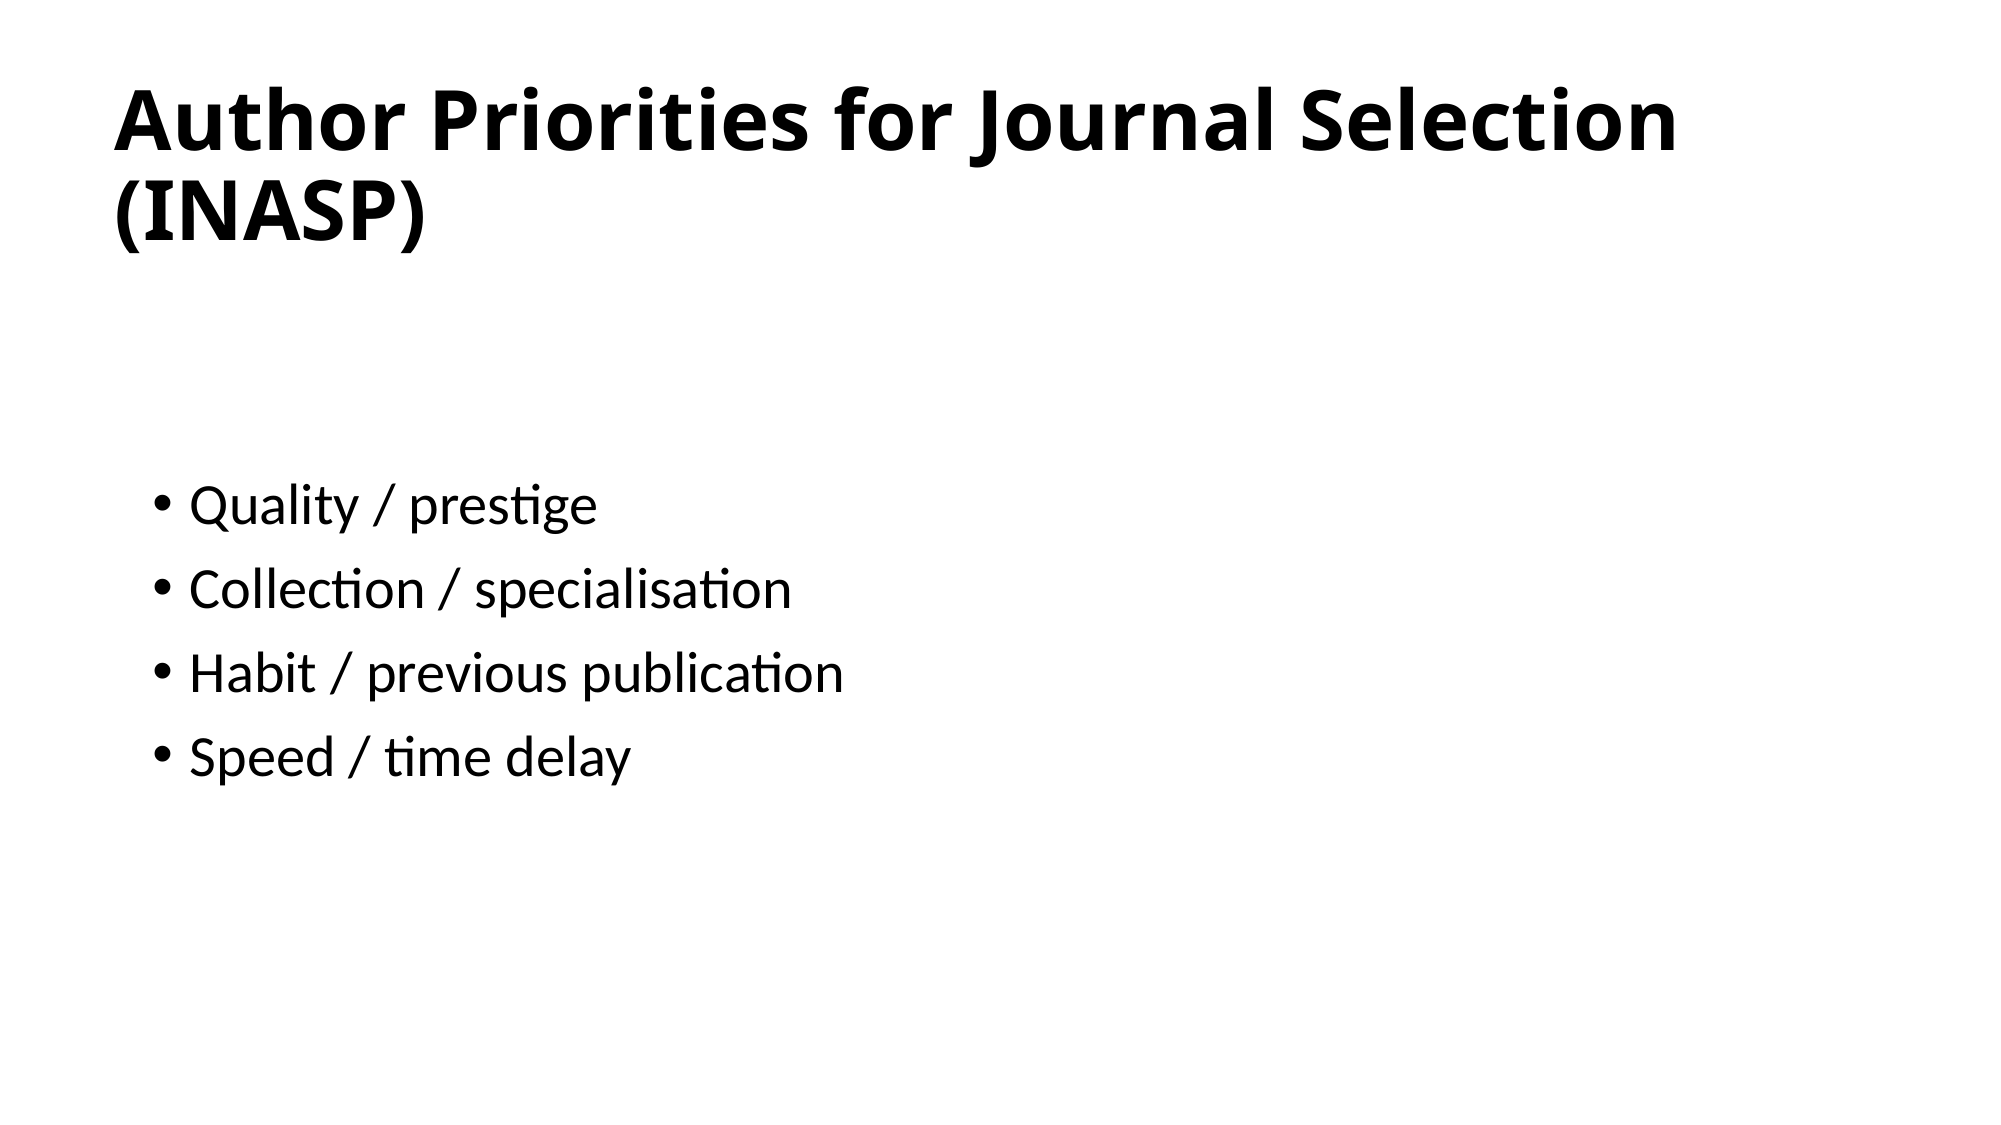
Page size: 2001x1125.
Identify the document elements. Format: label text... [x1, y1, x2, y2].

title Author Priorities for Journal Selection (INASP) [99, 75, 1900, 263]
list Quality / prestige Collection / specialisation Habit / previous publication Speed / time delay [137, 299, 1863, 1014]
